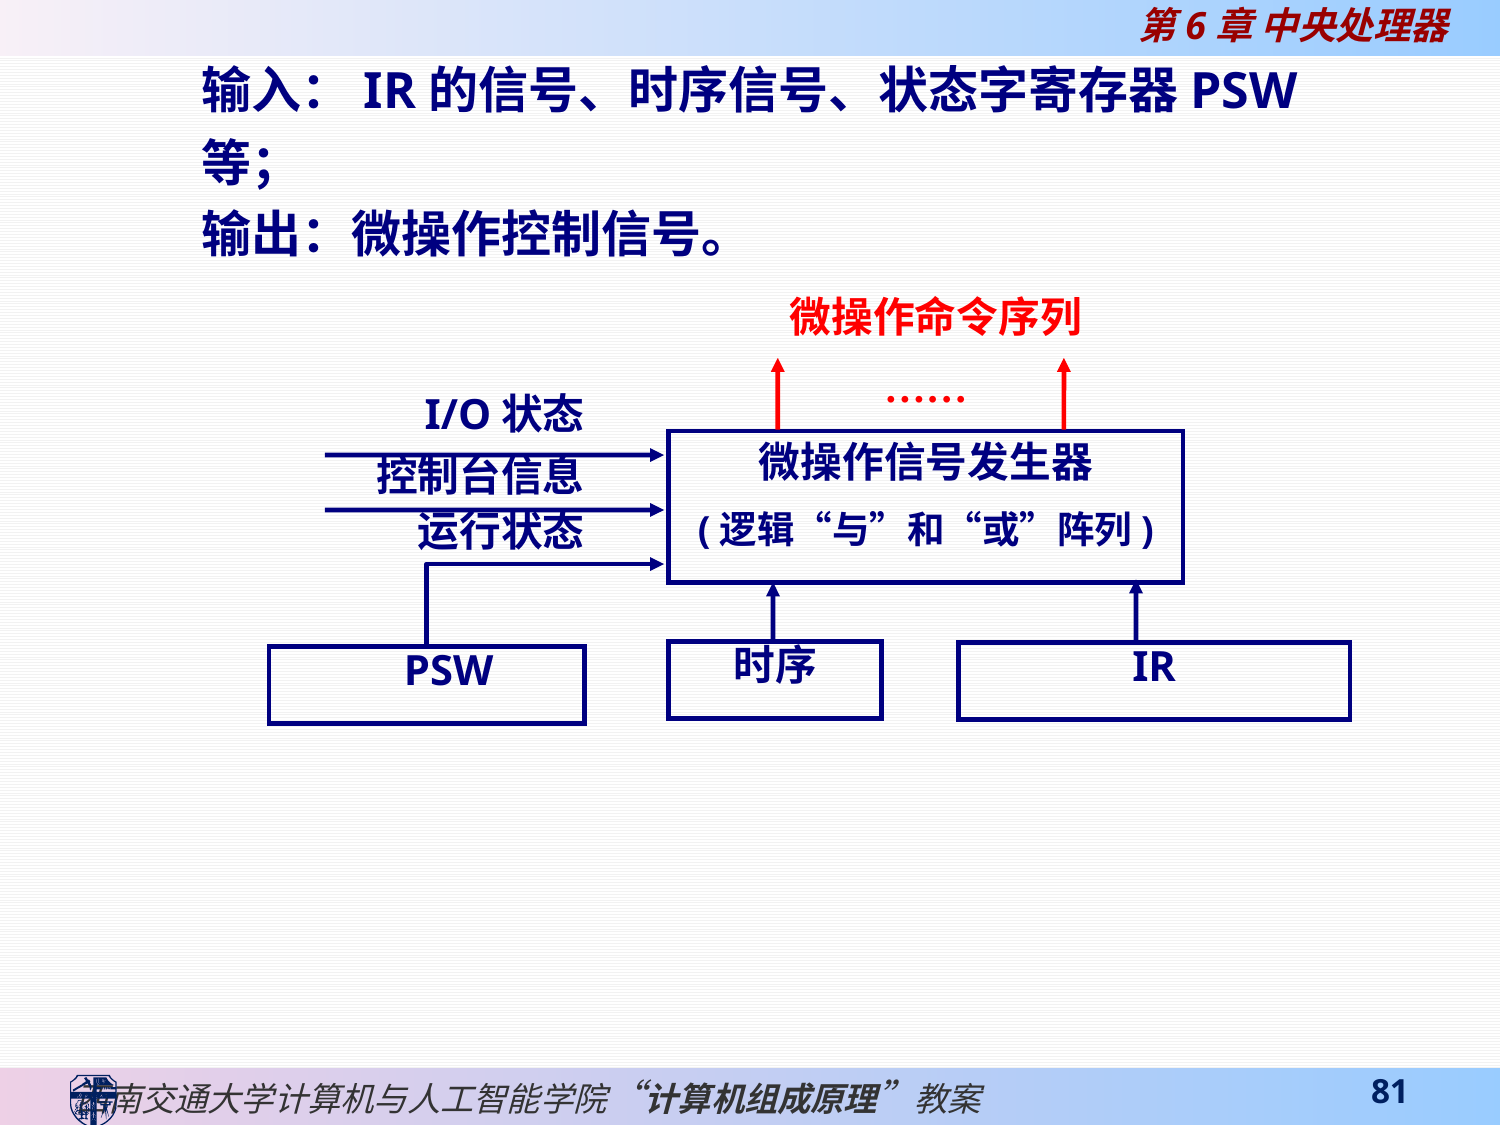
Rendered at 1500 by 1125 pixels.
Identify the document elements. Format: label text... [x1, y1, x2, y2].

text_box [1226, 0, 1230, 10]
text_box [248, 296, 1351, 724]
text_box 输入：IR的信号、时序信号、状态字寄存器PSW等； 输出：微操作控制信号。 [186, 39, 1373, 271]
